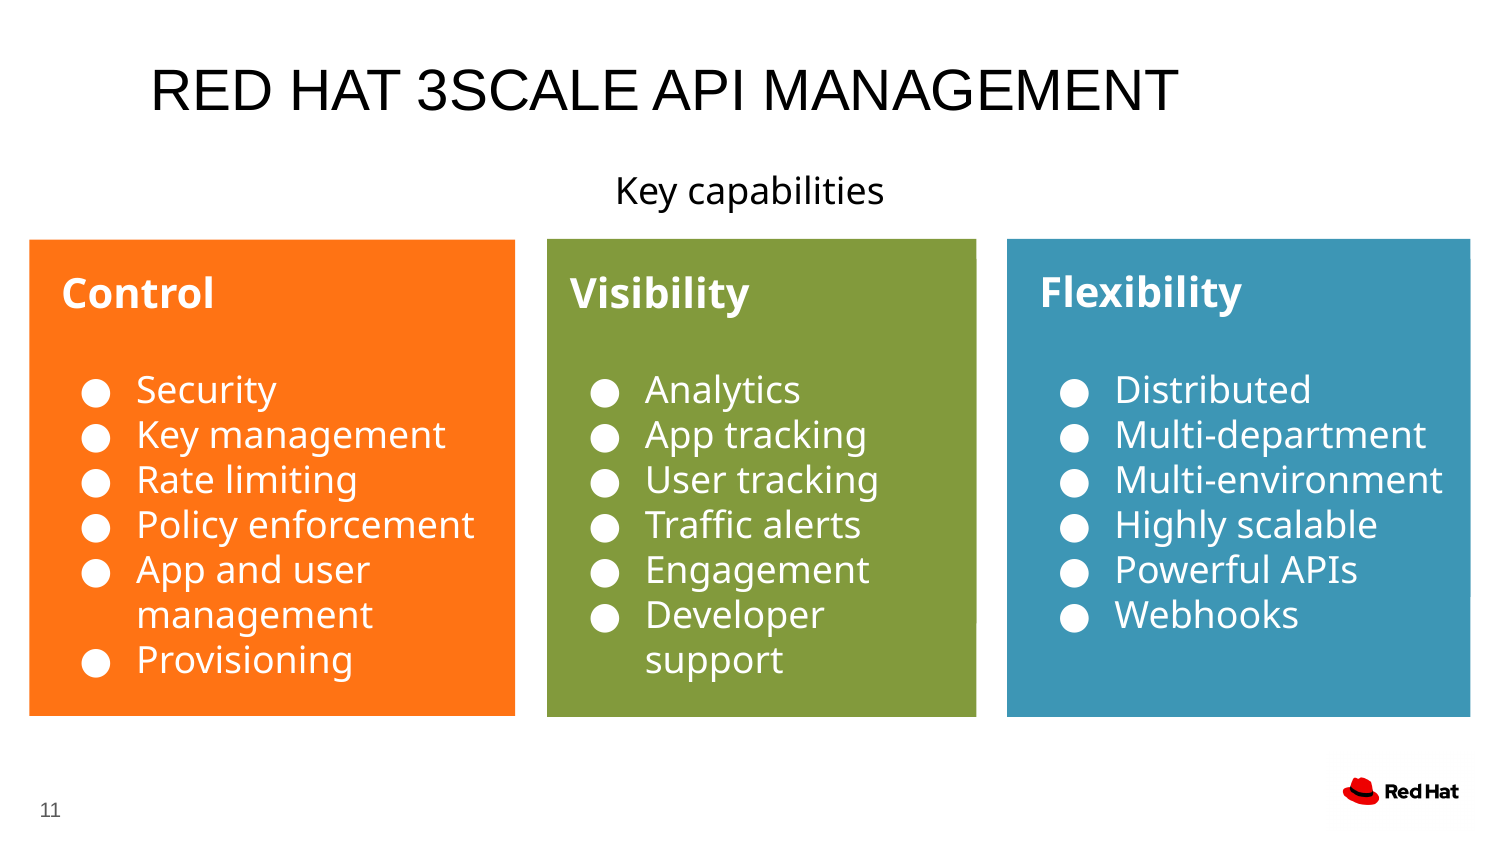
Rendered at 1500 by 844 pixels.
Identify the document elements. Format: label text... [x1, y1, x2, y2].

text_box [1007, 238, 1471, 717]
title RED HAT 3SCALE API MANAGEMENT [135, 0, 1365, 152]
text_box [29, 239, 516, 716]
text_box Control Security Key management Rate limiting Policy enforcement App and user management Provisioning [45, 258, 515, 688]
text_box Visibility Analytics App tracking User tracking Traffic alerts Engagement Developer support [554, 258, 977, 624]
slide_number ‹#› [16, 776, 77, 842]
text_box Key capabilities [135, 152, 1365, 207]
text_box Flexibility Distributed Multi-department Multi-environment Highly scalable Powerful APIs Webhooks [1024, 258, 1471, 597]
picture [1325, 751, 1475, 831]
text_box [547, 238, 977, 717]
